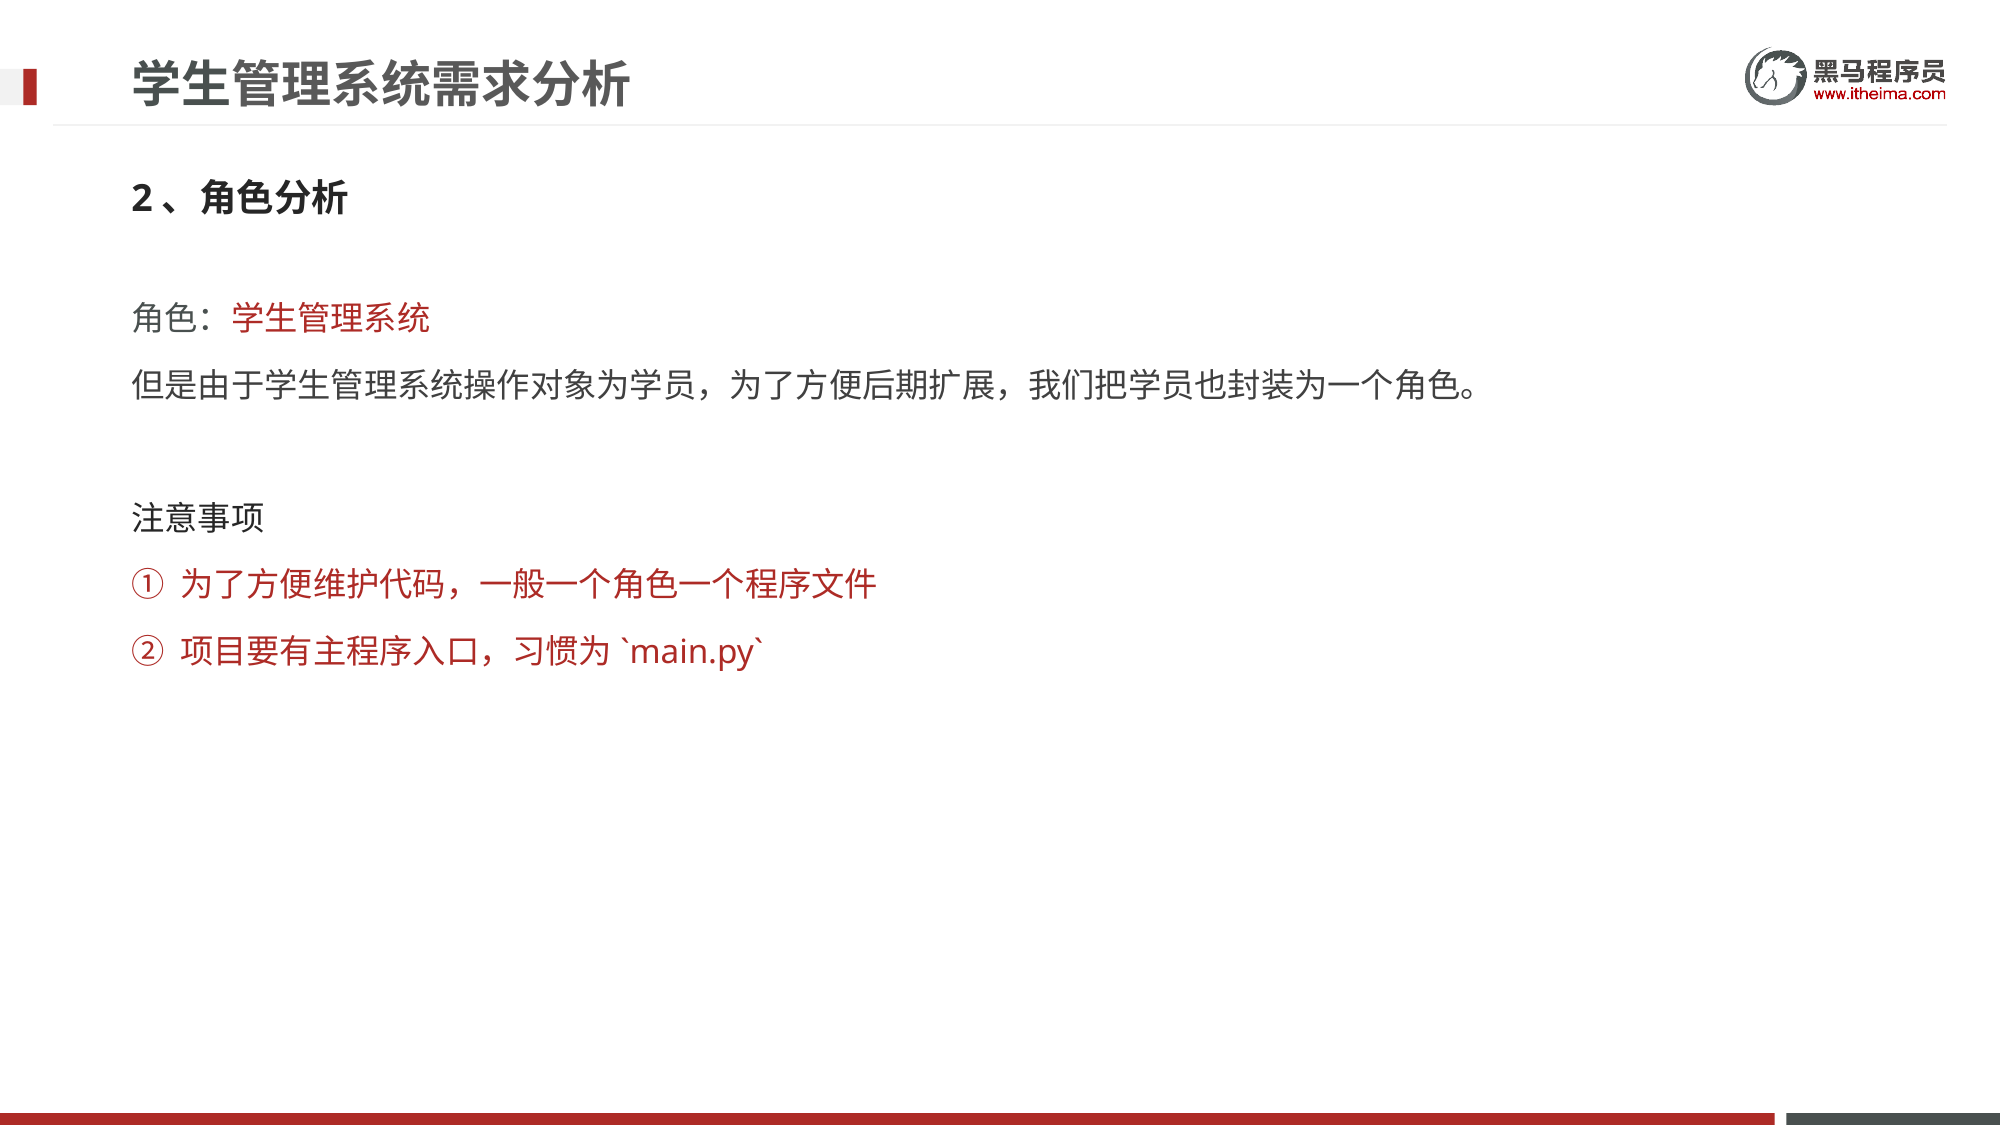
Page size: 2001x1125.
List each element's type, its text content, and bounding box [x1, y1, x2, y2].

list 2、角色分析 [116, 154, 1880, 239]
title 学生管理系统需求分析 [116, 40, 1556, 125]
list 角色：学生管理系统 但是由于学生管理系统操作对象为学员，为了方便后期扩展，我们把学员也封装为一个角色。 注意事项 ① 为了方便维护代码，一般一个角色一个程序文件 ② 项目要有主程序入口，习惯为`main.py` [116, 270, 1880, 963]
picture [1744, 46, 1946, 106]
